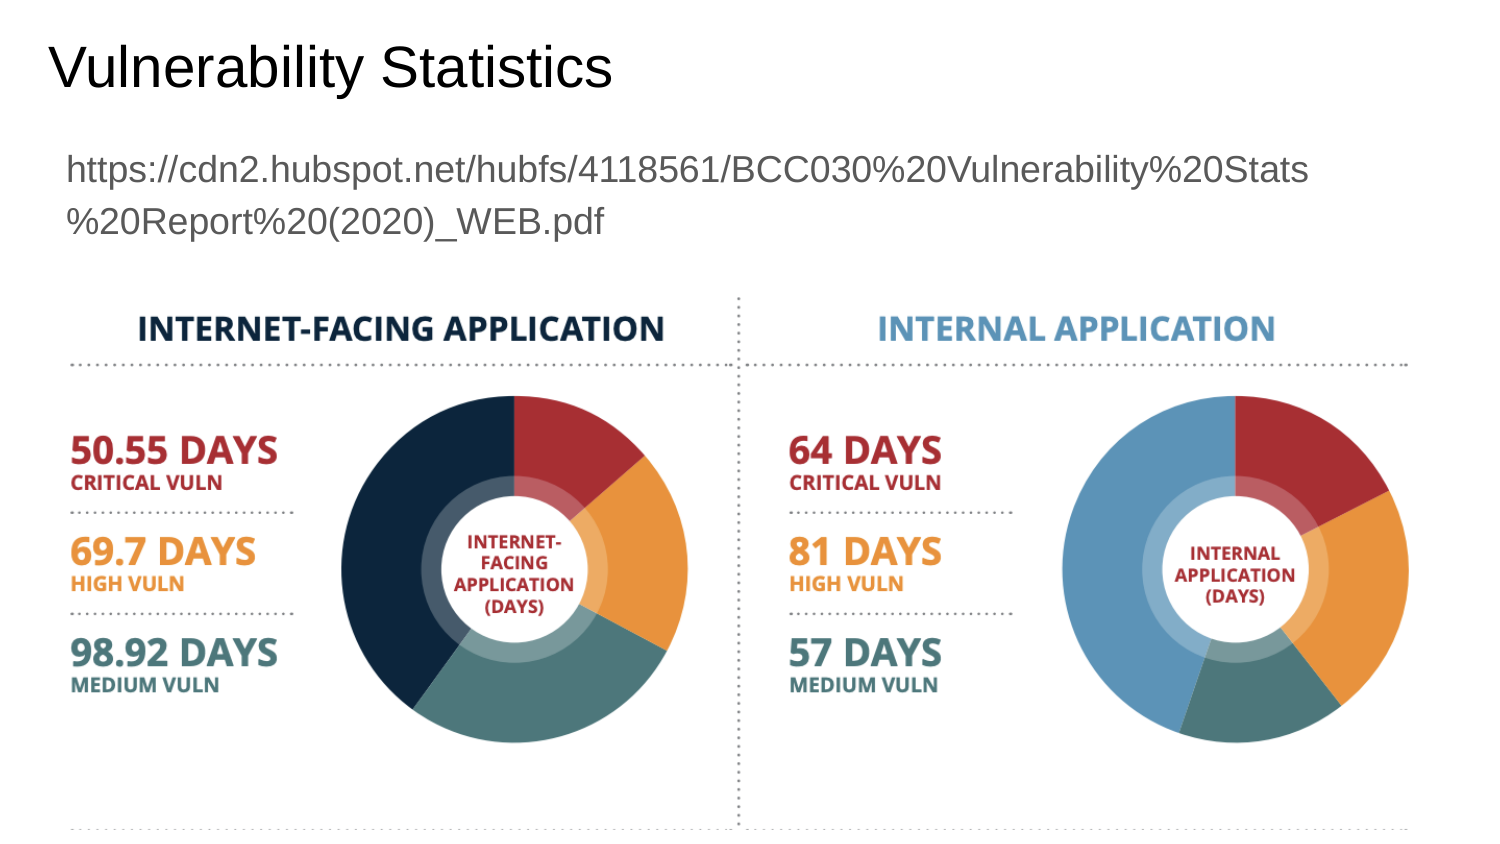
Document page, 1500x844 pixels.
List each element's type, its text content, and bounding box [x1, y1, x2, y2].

title Vulnerability Statistics [33, 14, 1432, 109]
picture [37, 296, 1463, 830]
list https://cdn2.hubspot.net/hubfs/4118561/BCC030%20Vulnerability%20Stats%20Report%20(2020)_WEB.pdf [51, 123, 1449, 294]
